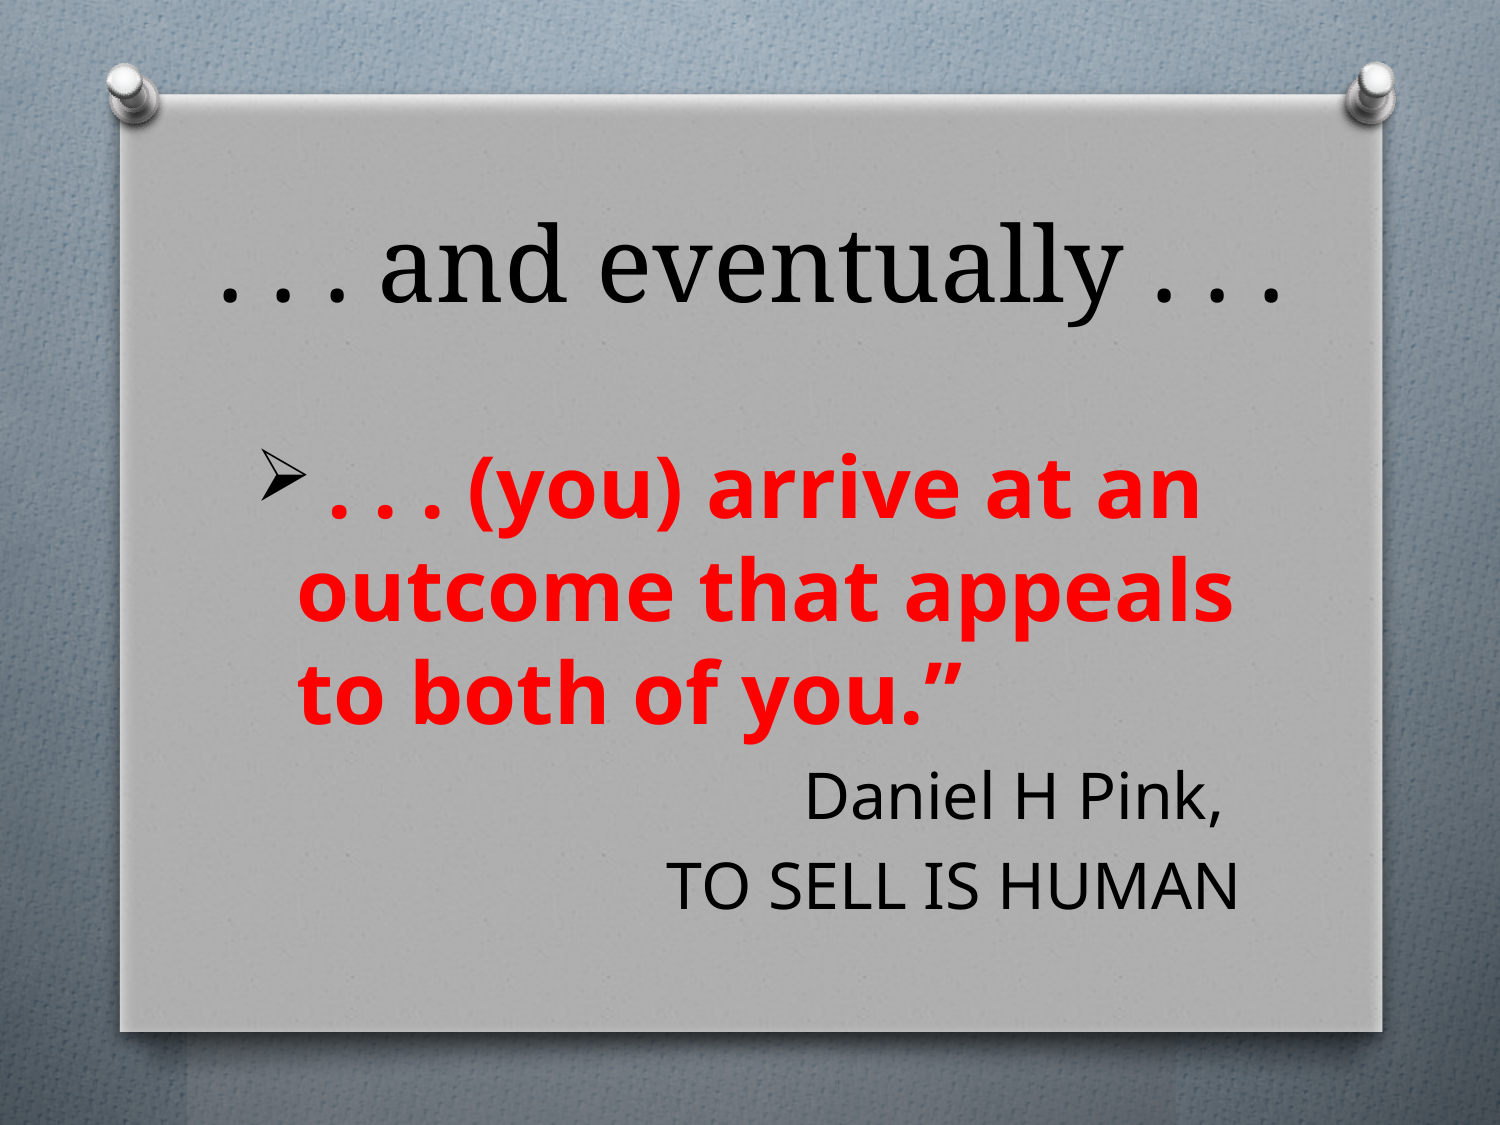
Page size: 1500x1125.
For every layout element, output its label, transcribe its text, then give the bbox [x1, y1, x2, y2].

title . . . and eventually . . . [179, 134, 1323, 388]
picture [75, 29, 198, 153]
picture [1317, 35, 1439, 156]
list . . . (you) arrive at an outcome that appeals to both of you.” Daniel H Pink, TO SELL IS HUMAN [240, 425, 1257, 939]
